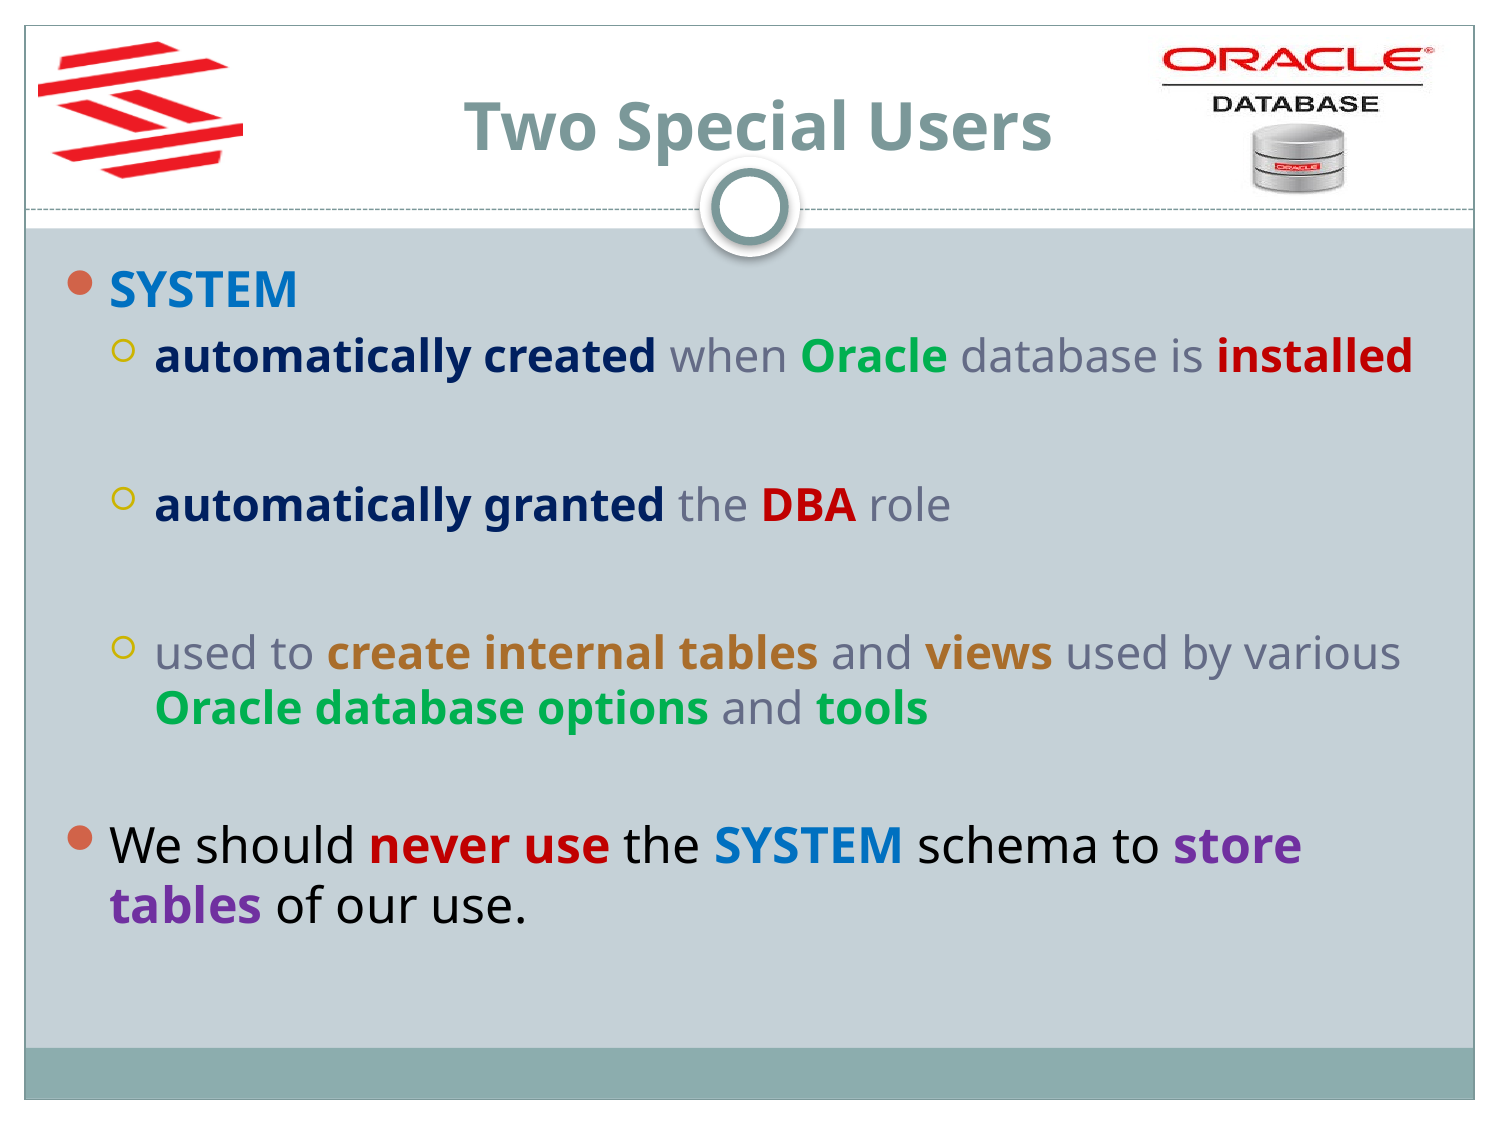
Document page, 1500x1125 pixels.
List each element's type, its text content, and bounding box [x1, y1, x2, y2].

list SYSTEM automatically created when Oracle database is installed automatically granted the DBA role used to create internal tables and views used by various Oracle database options and tools We should never use the SYSTEM schema to store tables of our use. [49, 250, 1445, 1047]
picture [37, 40, 243, 185]
title Two Special Users [248, 46, 1141, 172]
picture [1148, 34, 1453, 200]
